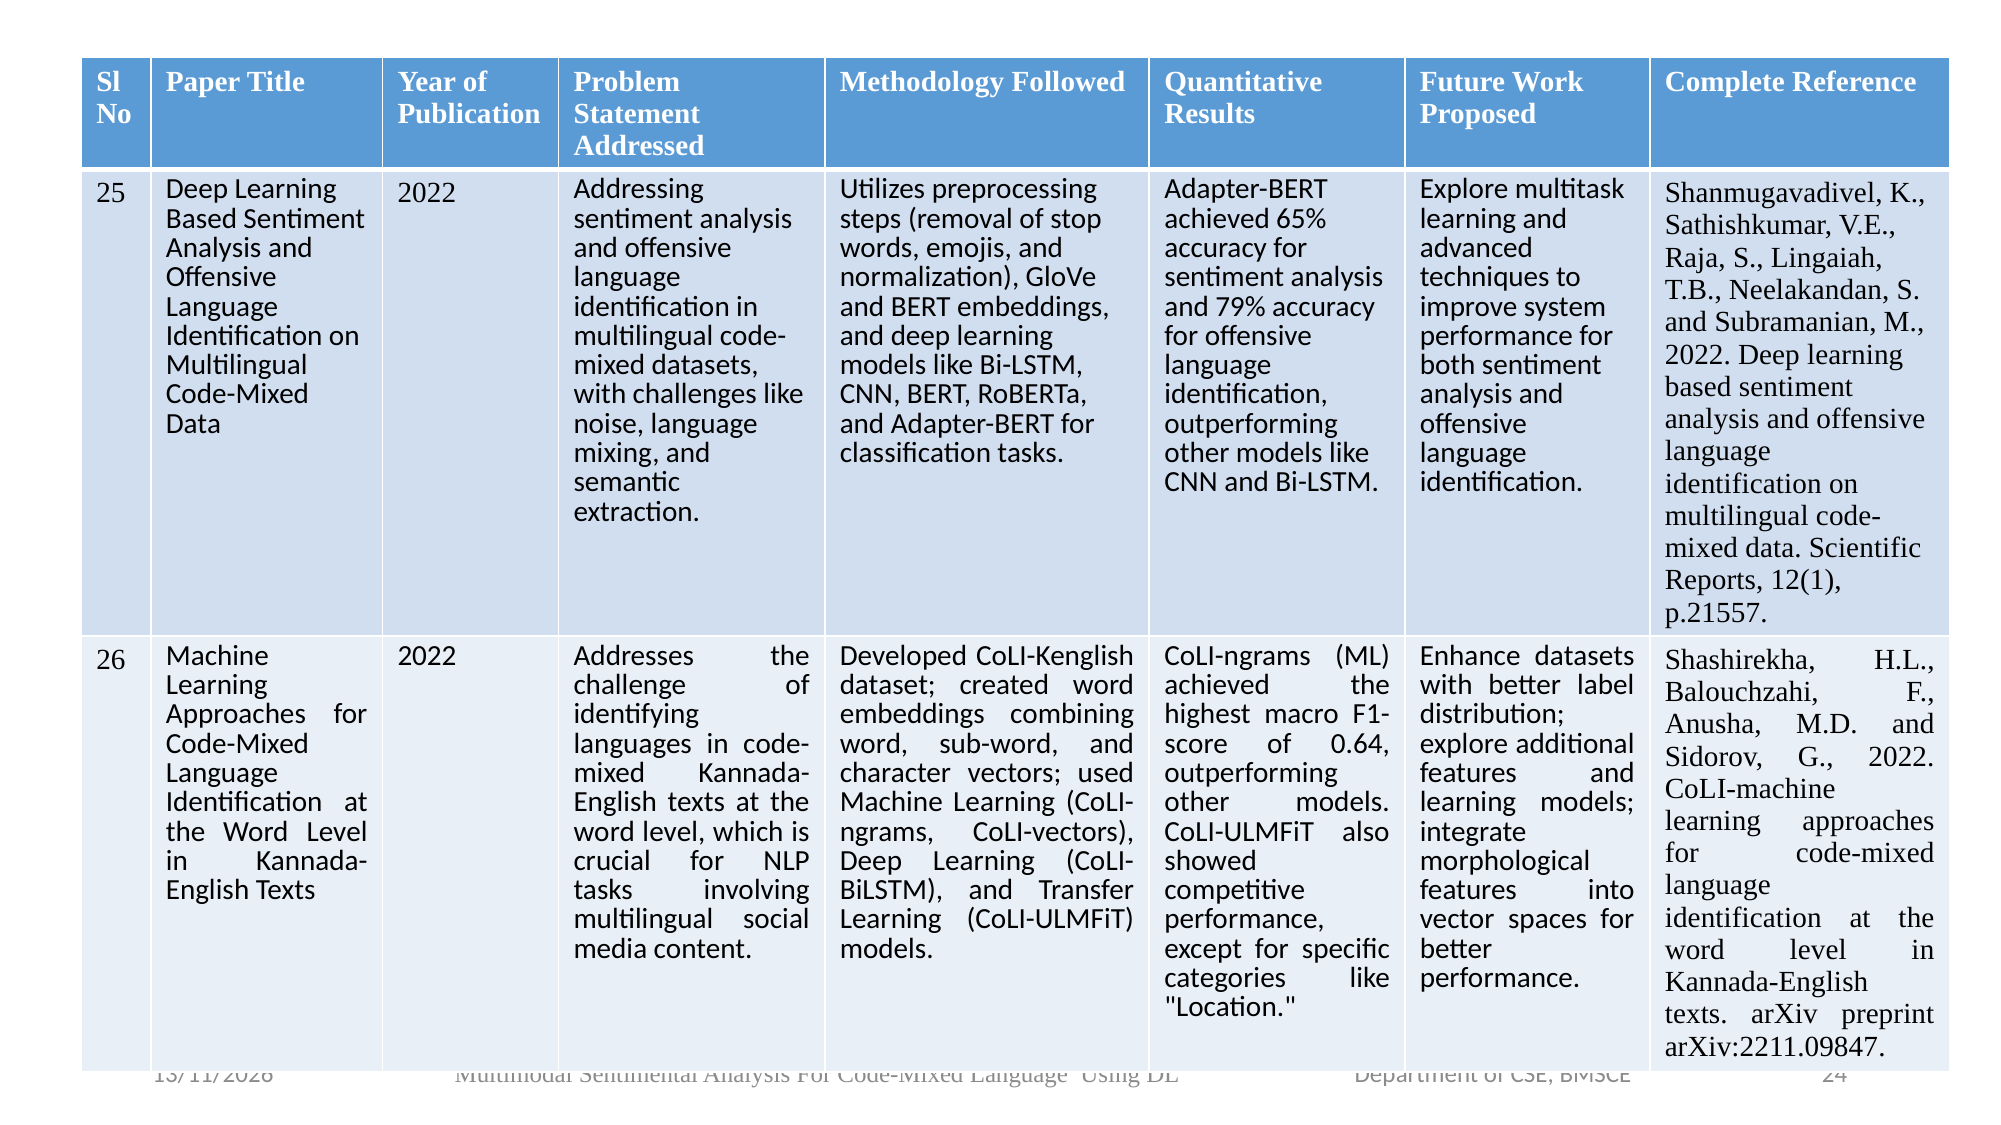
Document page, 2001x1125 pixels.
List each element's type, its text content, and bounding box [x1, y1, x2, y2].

table_cell Shanmugavadivel, K., Sathishkumar, V.E., Raja, S., Lingaiah, T.B., Neelakandan, S. and Subramanian, M., 2022. Deep learning based sentiment analysis and offensive language identification on multilingual code-mixed data. Scientific Reports, 12(1), p.21557. [1651, 172, 1949, 635]
table_header Year of Publication [383, 58, 558, 167]
table_cell Machine Learning Approaches for Code-Mixed Language Identification at the Word Level in Kannada-English Texts [152, 637, 382, 1071]
table_cell Developed CoLI-Kenglish dataset; created word embeddings combining word, sub-word, and character vectors; used Machine Learning (CoLI-ngrams, CoLI-vectors), Deep Learning (CoLI-BiLSTM), and Transfer Learning (CoLI-ULMFiT) models. [826, 637, 1148, 1071]
table_header Complete Reference [1651, 58, 1949, 167]
table_header Future Work Proposed [1406, 58, 1649, 167]
table_cell Enhance datasets with better label distribution; explore additional features and learning models; integrate morphological features into vector spaces for better performance. [1406, 637, 1649, 1071]
slide_number 24 [1412, 1073, 1863, 1103]
table_header Paper Title [152, 58, 382, 167]
table_cell Utilizes preprocessing steps (removal of stop words, emojis, and normalization), GloVe and BERT embeddings, and deep learning models like Bi-LSTM, CNN, BERT, RoBERTa, and Adapter-BERT for classification tasks. [826, 172, 1148, 635]
table_cell 2022 [383, 172, 558, 635]
table_header Sl No [82, 58, 150, 167]
table_header Quantitative Results [1150, 58, 1404, 167]
table_cell Addressing sentiment analysis and offensive language identification in multilingual code-mixed datasets, with challenges like noise, language mixing, and semantic extraction. [559, 172, 824, 635]
table_cell 25 [82, 172, 150, 635]
table_cell 2022 [383, 637, 558, 1071]
table_header Problem Statement Addressed [559, 58, 824, 167]
table_header Methodology Followed [826, 58, 1148, 167]
table_cell Explore multitask learning and advanced techniques to improve system performance for both sentiment analysis and offensive language identification. [1406, 172, 1649, 635]
table_cell Adapter-BERT achieved 65% accuracy for sentiment analysis and 79% accuracy for offensive language identification, outperforming other models like CNN and Bi-LSTM. [1150, 172, 1404, 635]
table_cell Addresses the challenge of identifying languages in code-mixed Kannada-English texts at the word level, which is crucial for NLP tasks involving multilingual social media content. [559, 637, 824, 1071]
table_cell CoLI-ngrams (ML) achieved the highest macro F1-score of 0.64, outperforming other models. CoLI-ULMFiT also showed competitive performance, except for specific categories like "Location." [1150, 637, 1404, 1071]
table_cell Deep Learning Based Sentiment Analysis and Offensive Language Identification on Multilingual Code-Mixed Data [152, 172, 382, 635]
table_cell Shashirekha, H.L., Balouchzahi, F., Anusha, M.D. and Sidorov, G., 2022. CoLI-machine learning approaches for code-mixed language identification at the word level in Kannada-English texts. arXiv preprint arXiv:2211.09847. [1651, 637, 1949, 1071]
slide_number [137, 1073, 286, 1103]
table_cell 26 [82, 637, 150, 1071]
footer Multimodal Sentimental Analysis For Code-Mixed Language Using DL Department of CSE, BMSCE [286, 1073, 1412, 1103]
